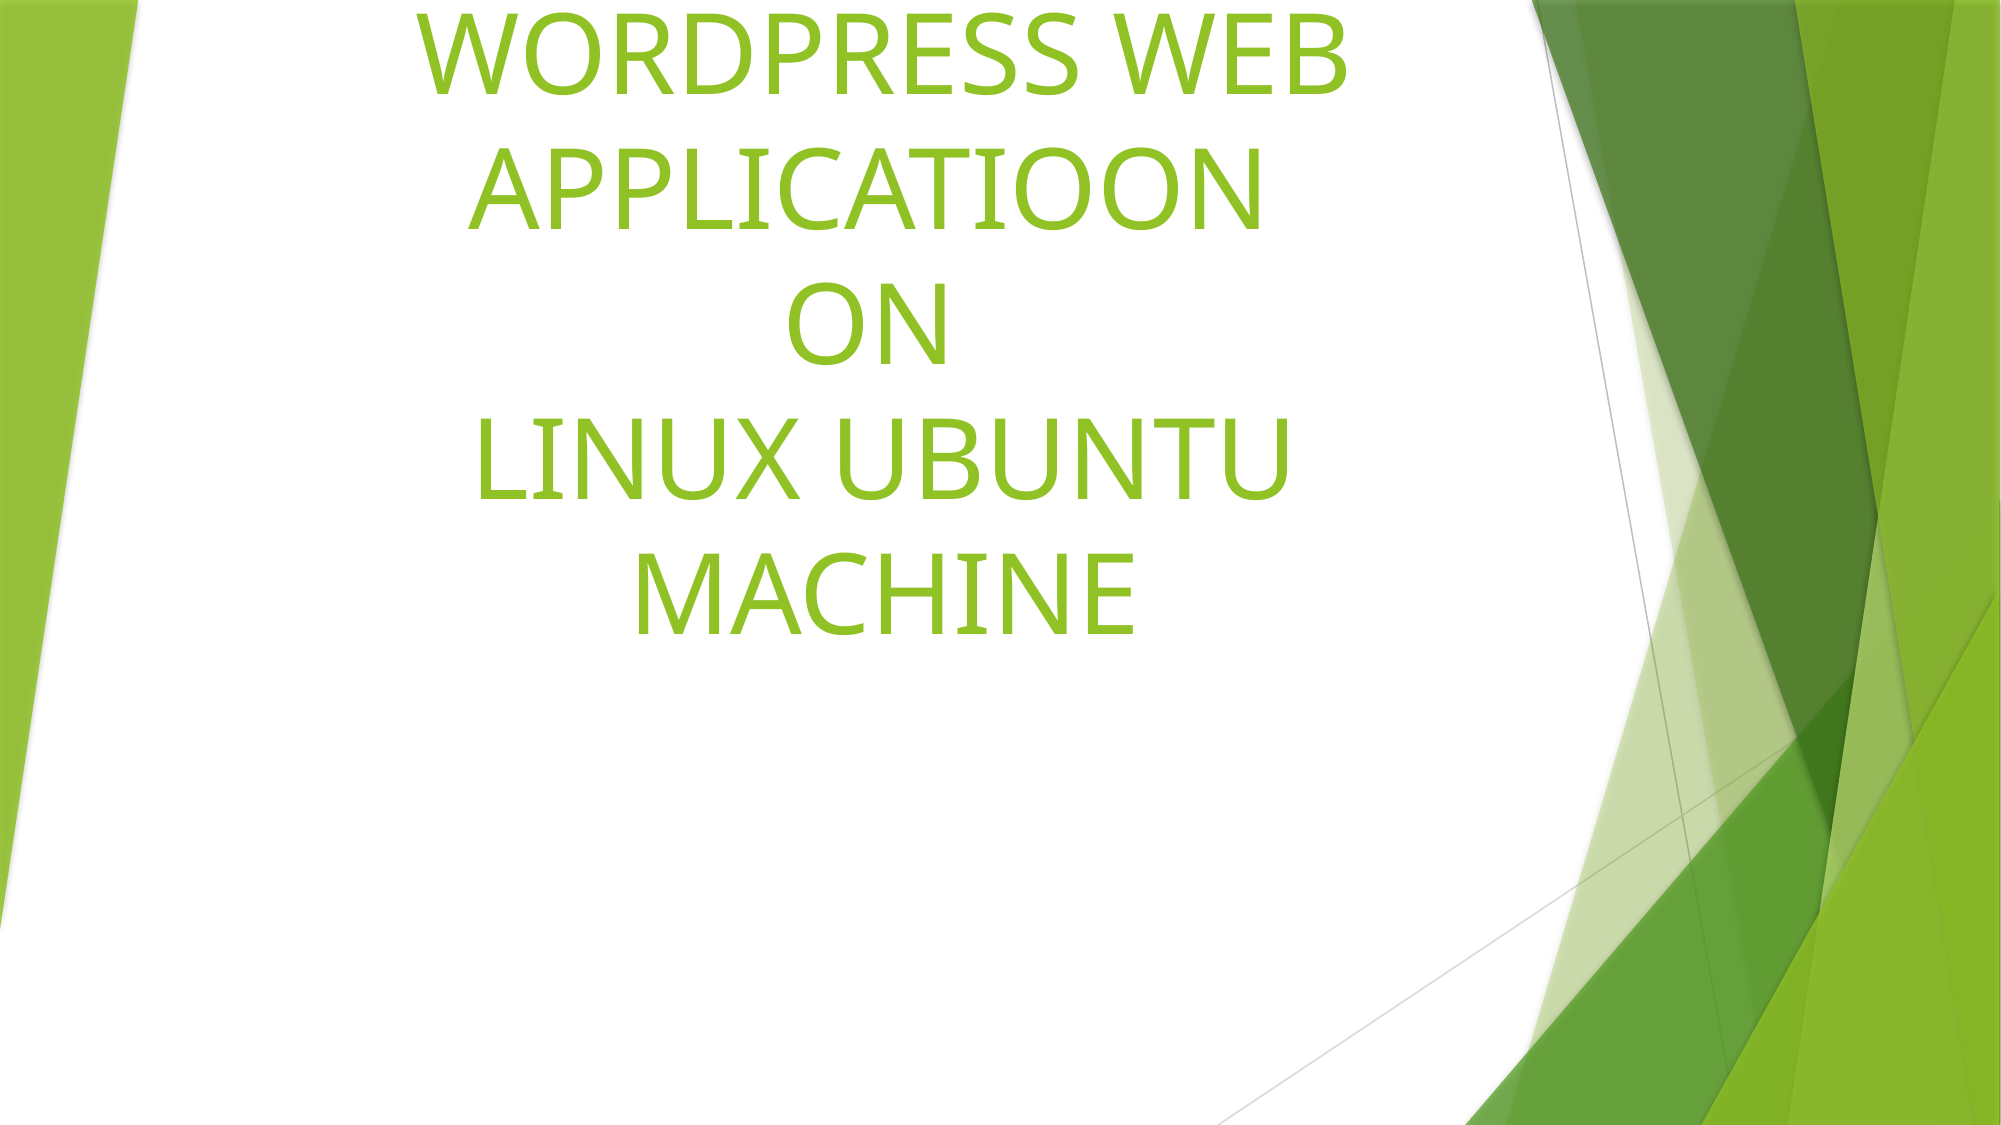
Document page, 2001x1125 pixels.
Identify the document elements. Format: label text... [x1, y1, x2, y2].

title DEPLOYING WORDPRESS WEB APPLICATIOON ON LINUX UBUNTU MACHINE [247, 394, 1522, 665]
